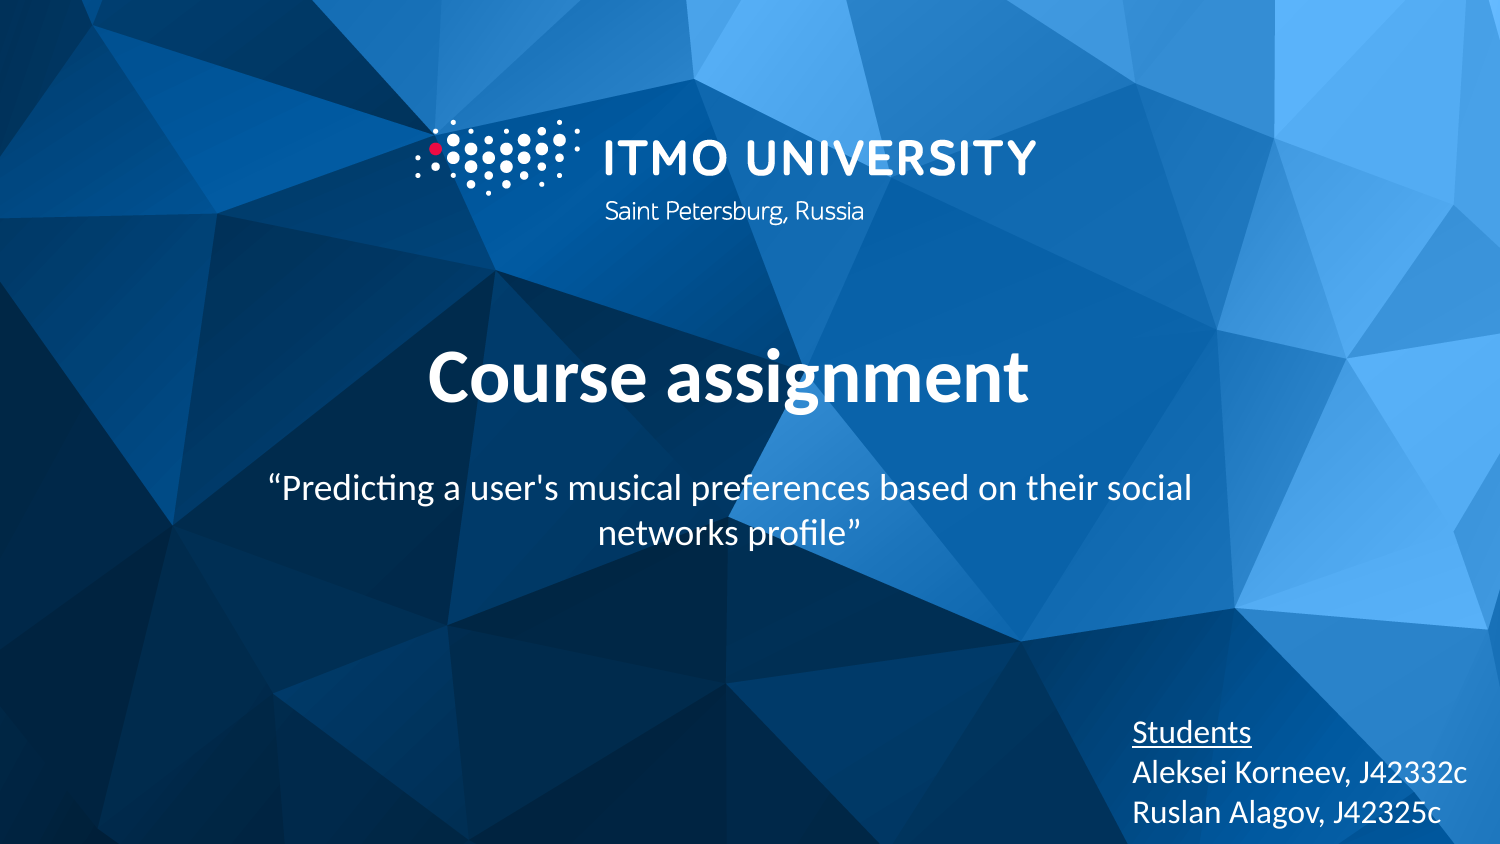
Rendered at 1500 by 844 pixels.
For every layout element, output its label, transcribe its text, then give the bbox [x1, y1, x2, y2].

picture [0, 0, 1500, 844]
list Students Aleksei Korneev, J42332c Ruslan Alagov, J42325c [1117, 703, 1500, 844]
title Course assignment “Predicting a user's musical preferences based on their social networks profile” [248, 284, 1212, 661]
